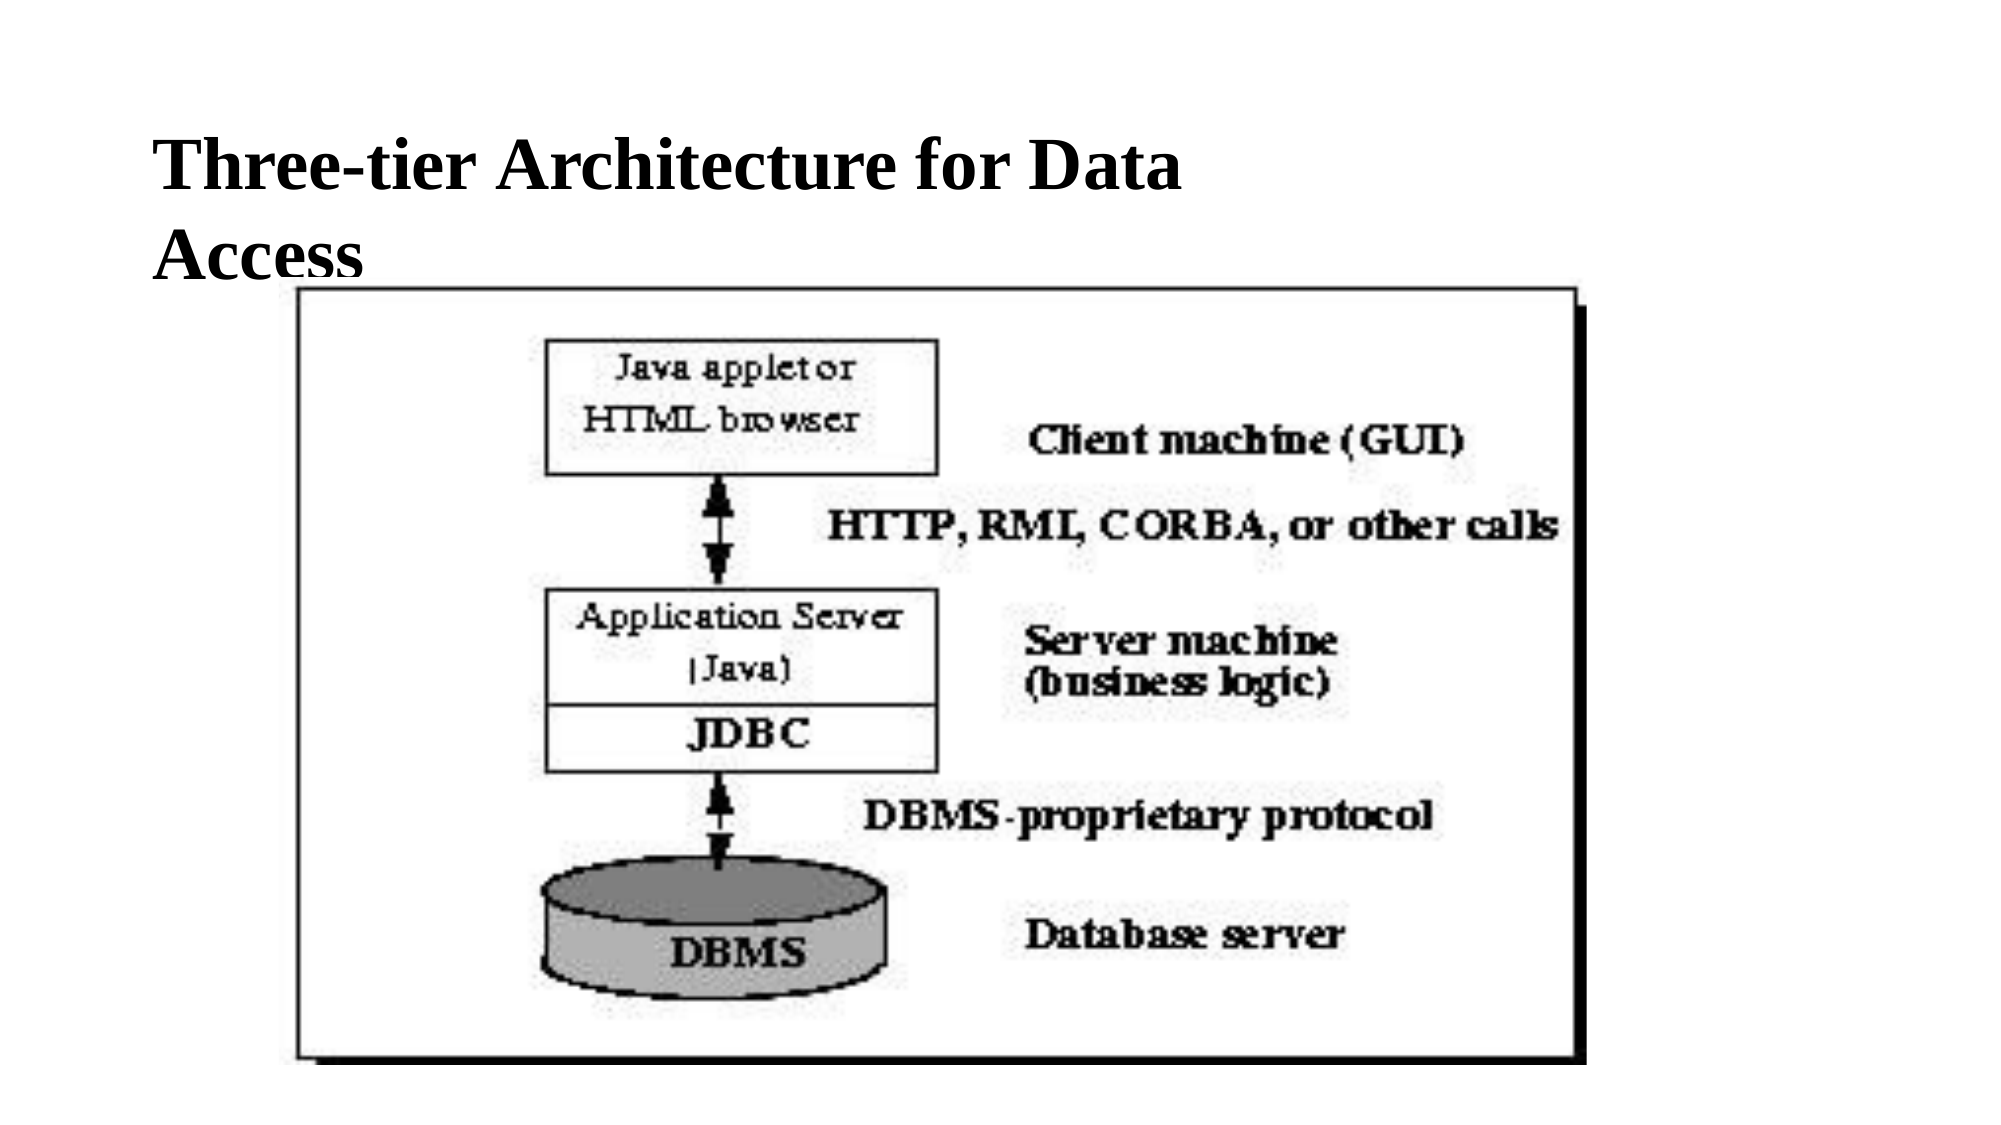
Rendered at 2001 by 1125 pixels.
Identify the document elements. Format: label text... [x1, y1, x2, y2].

text_box [278, 277, 1587, 1065]
title Three-tier Architecture for Data Access [150, 112, 1415, 303]
